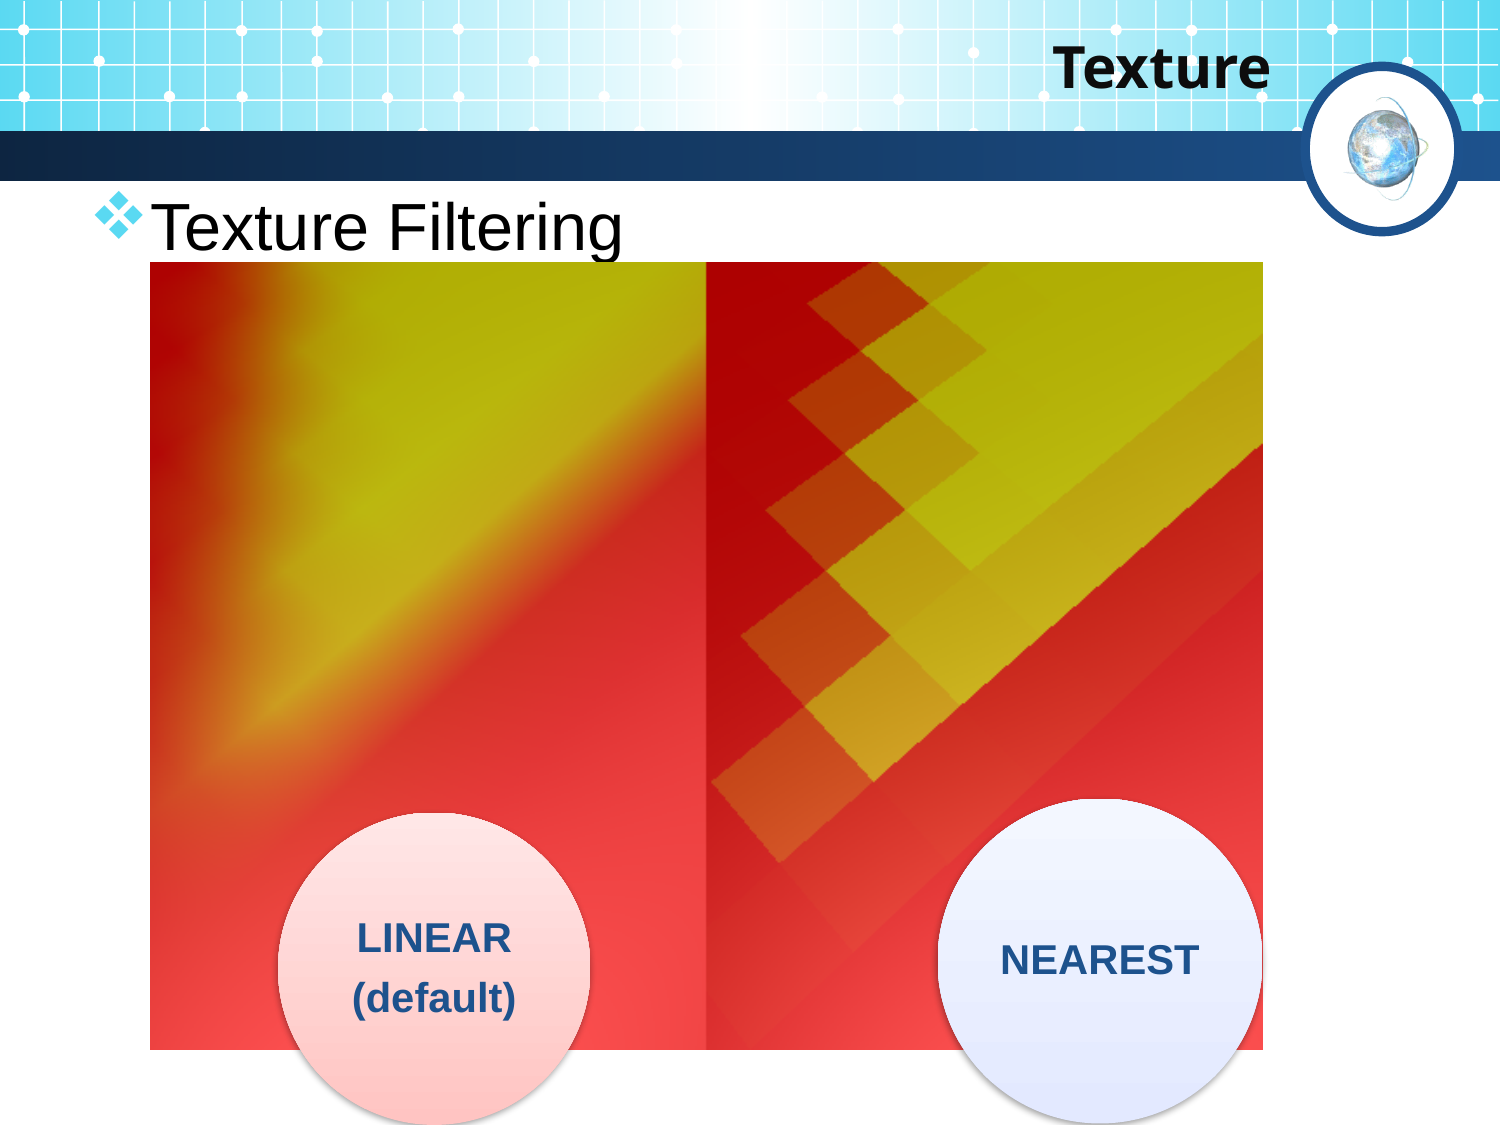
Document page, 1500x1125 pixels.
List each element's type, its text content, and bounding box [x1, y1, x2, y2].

picture [149, 262, 1263, 1051]
picture [1310, 72, 1454, 210]
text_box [277, 812, 591, 1125]
text_box Texture Filtering [74, 176, 1425, 1038]
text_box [937, 798, 1263, 1124]
title Texture [74, 0, 1288, 131]
